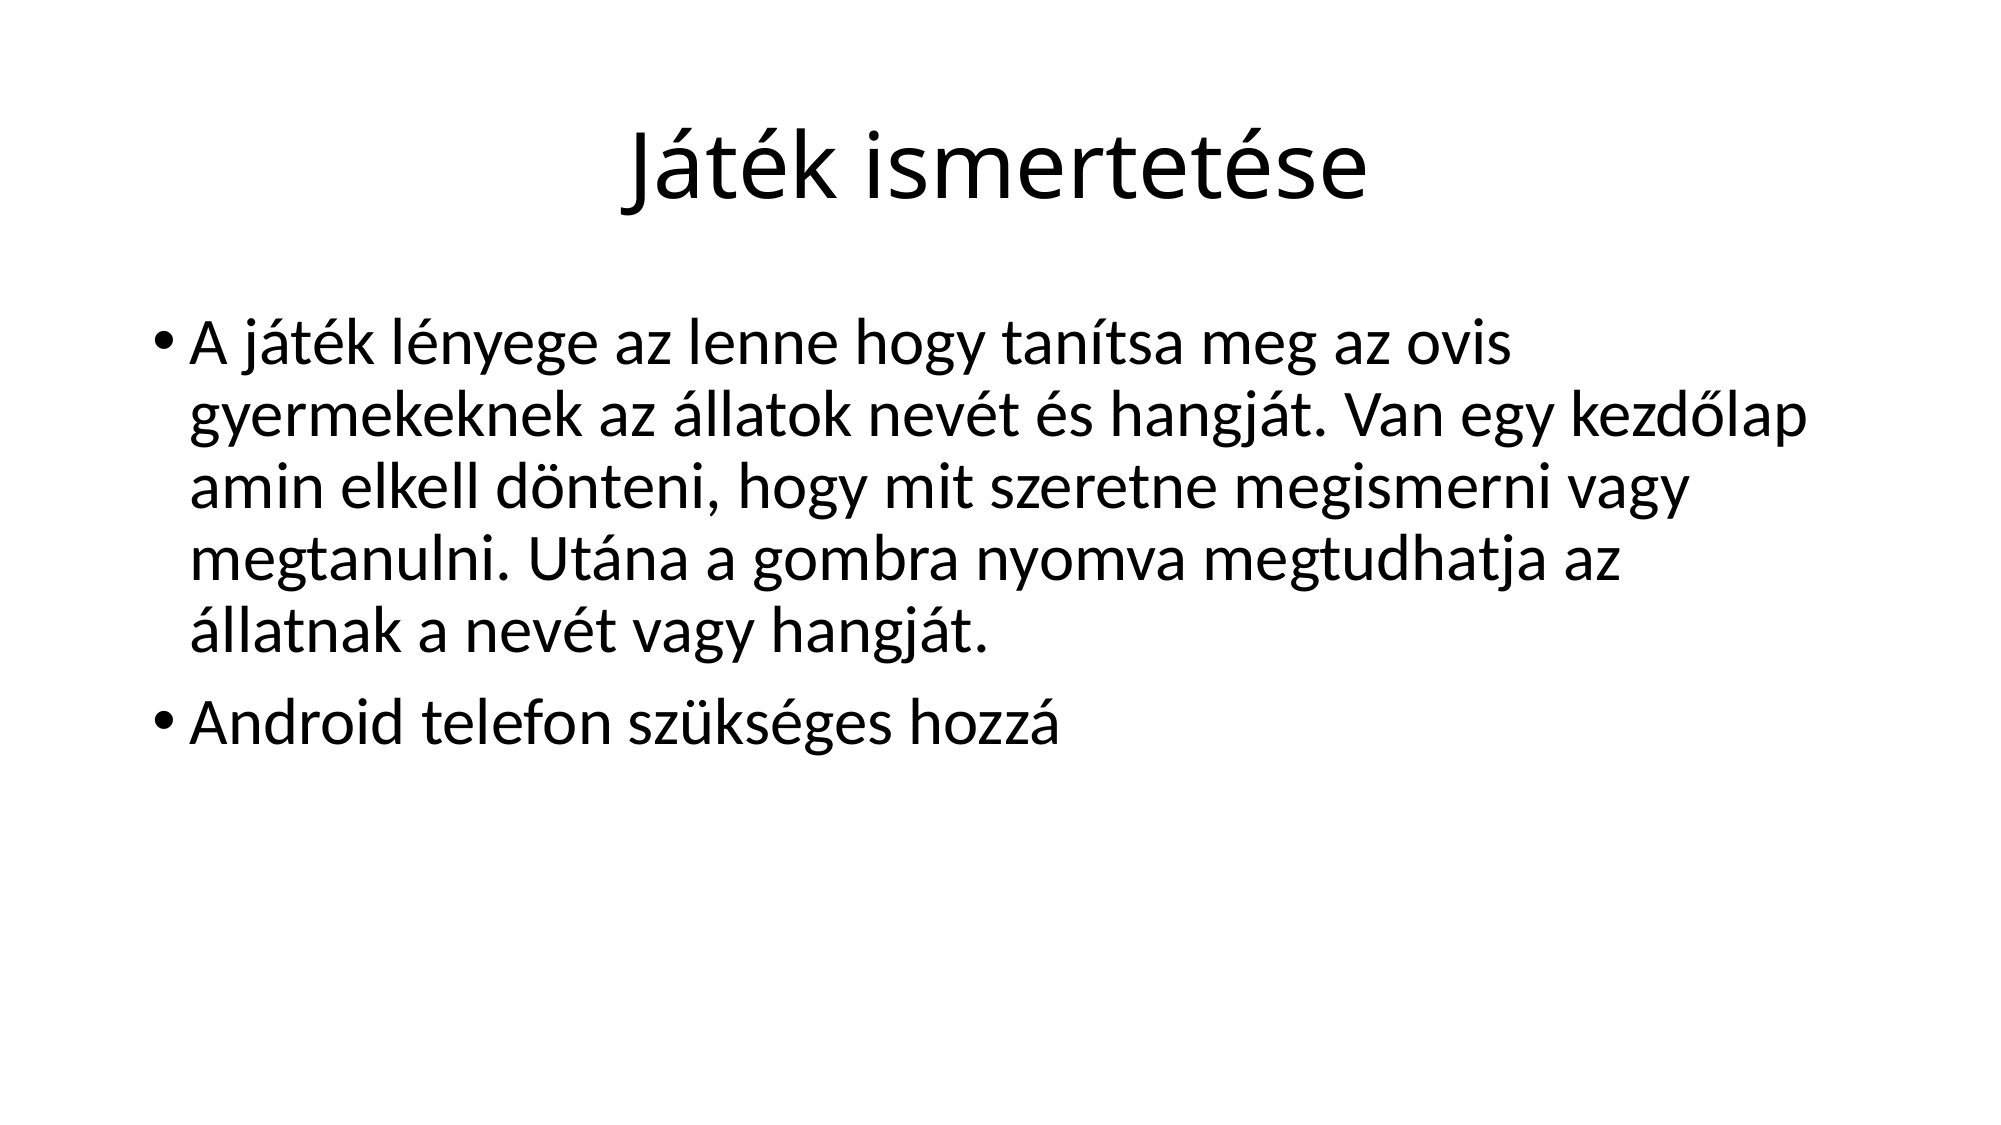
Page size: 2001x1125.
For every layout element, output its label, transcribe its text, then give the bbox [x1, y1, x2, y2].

list A játék lényege az lenne hogy tanítsa meg az ovis gyermekeknek az állatok nevét és hangját. Van egy kezdőlap amin elkell dönteni, hogy mit szeretne megismerni vagy megtanulni. Utána a gombra nyomva megtudhatja az állatnak a nevét vagy hangját. Android telefon szükséges hozzá [137, 299, 1863, 1014]
title Játék ismertetése [137, 59, 1863, 278]
